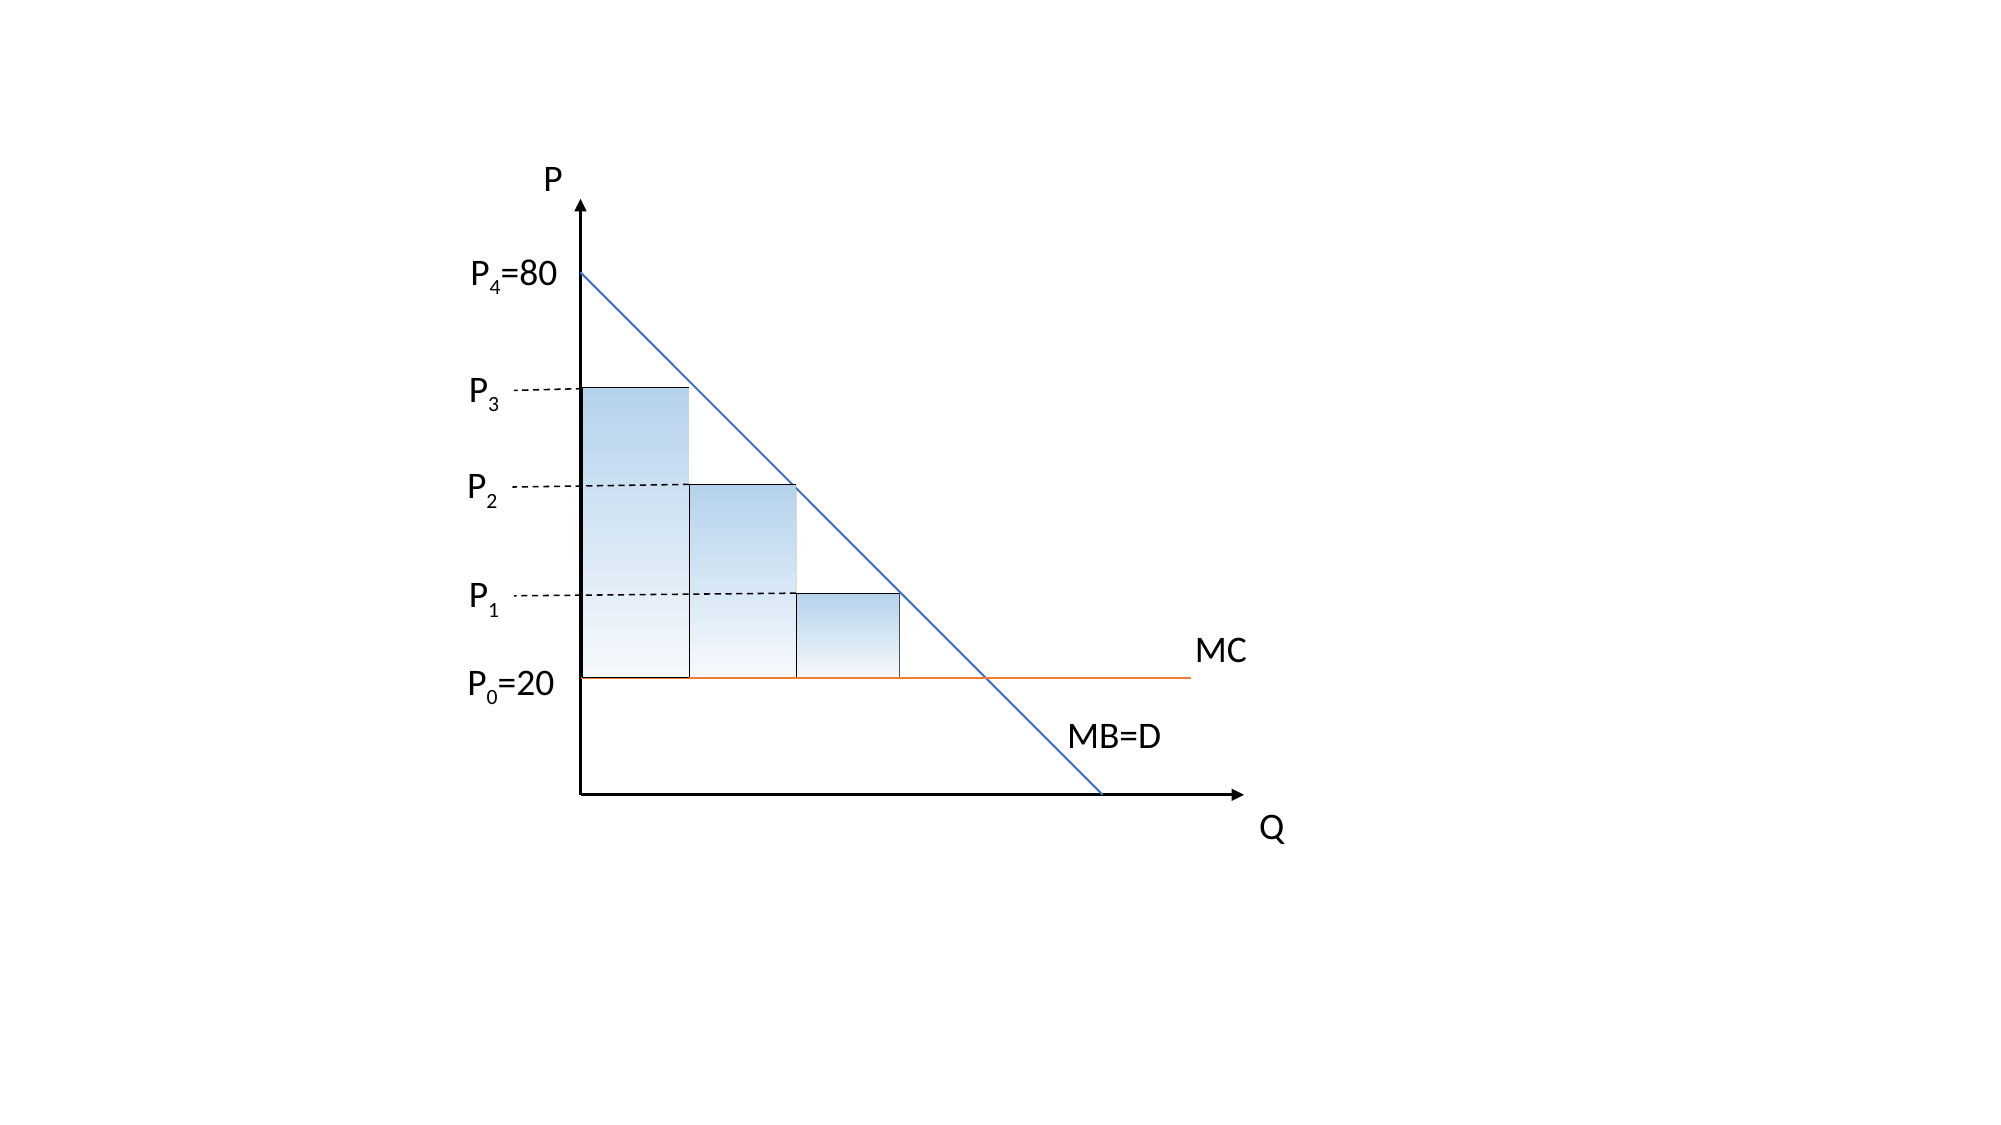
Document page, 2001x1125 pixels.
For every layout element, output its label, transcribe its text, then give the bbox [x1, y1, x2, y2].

text_box MC [1180, 617, 1263, 678]
text_box P0=20 [452, 650, 570, 717]
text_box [580, 272, 1103, 678]
text_box P [528, 146, 578, 207]
text_box Q [1244, 794, 1300, 855]
text_box MB=D [1103, 703, 1177, 764]
text_box P4=80 [455, 240, 573, 307]
text_box P3 [454, 357, 515, 424]
text_box P2 [452, 454, 513, 520]
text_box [580, 679, 1103, 795]
text_box P1 [454, 562, 515, 629]
